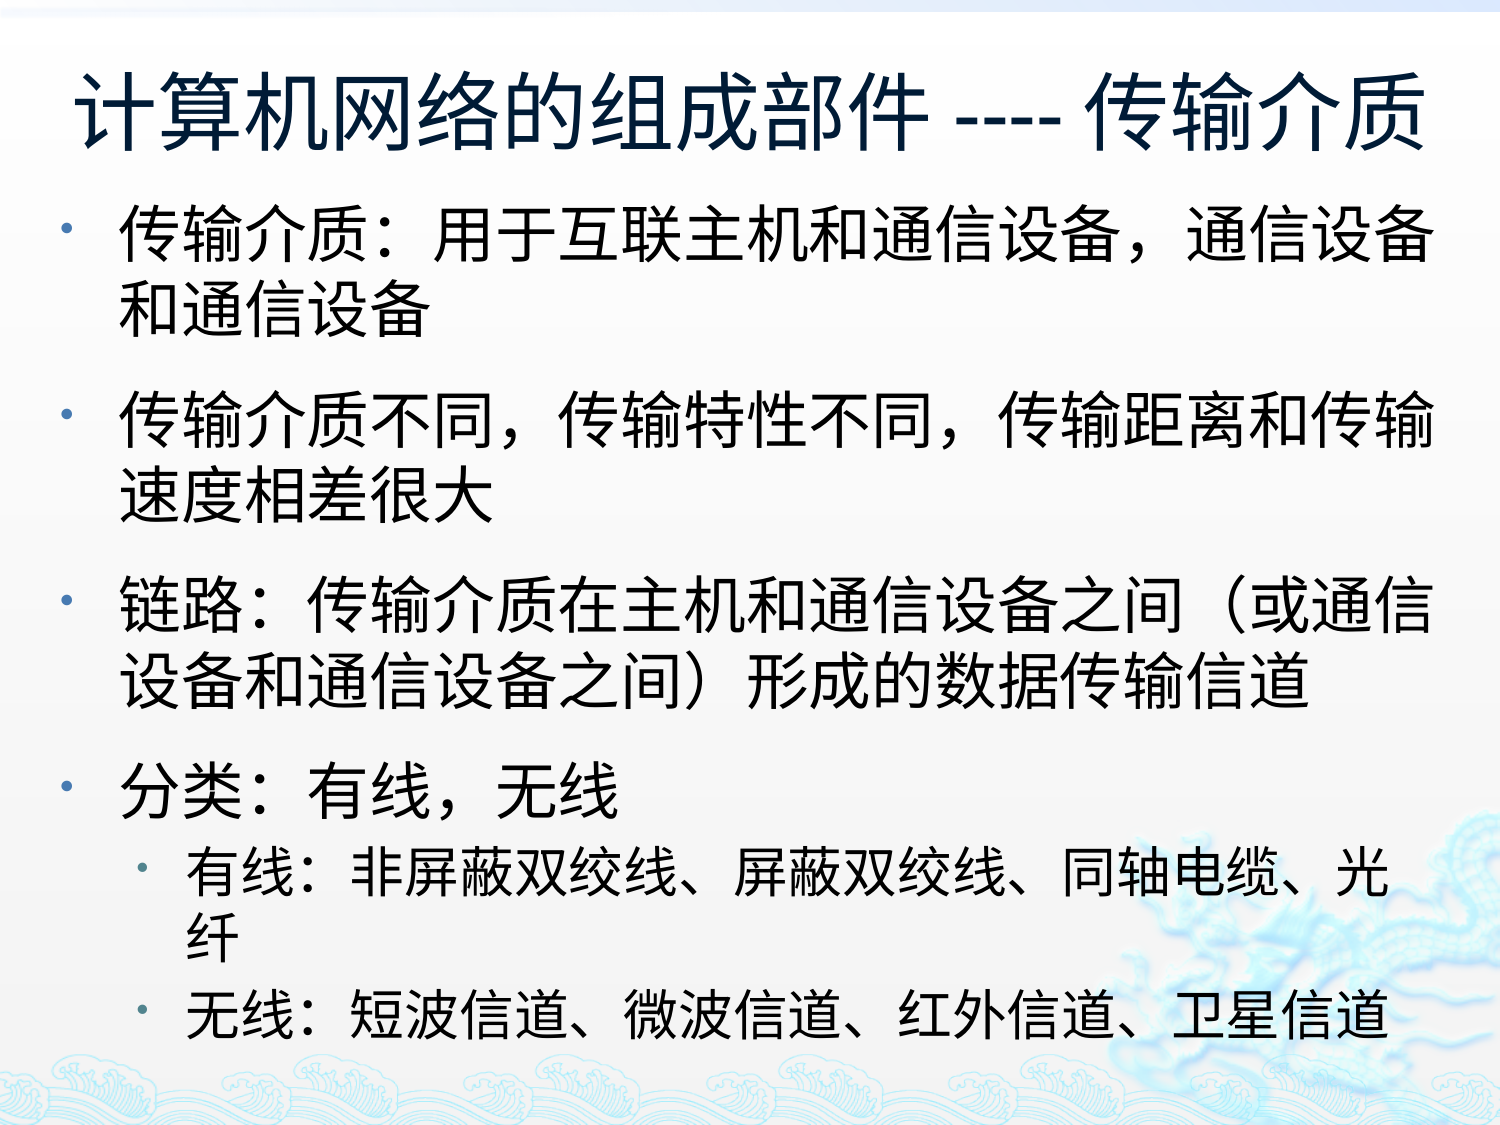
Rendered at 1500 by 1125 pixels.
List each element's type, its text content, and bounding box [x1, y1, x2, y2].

title 计算机网络的组成部件----传输介质 [53, 45, 1447, 176]
list 传输介质：用于互联主机和通信设备，通信设备和通信设备 传输介质不同，传输特性不同，传输距离和传输速度相差很大 链路：传输介质在主机和通信设备之间（或通信设备和通信设备之间）形成的数据传输信道 分类：有线，无线 有线：非屏蔽双绞线、屏蔽双绞线、同轴电缆、光纤 无线：短波信道、微波信道、红外信道、卫星信道 [46, 187, 1454, 1055]
